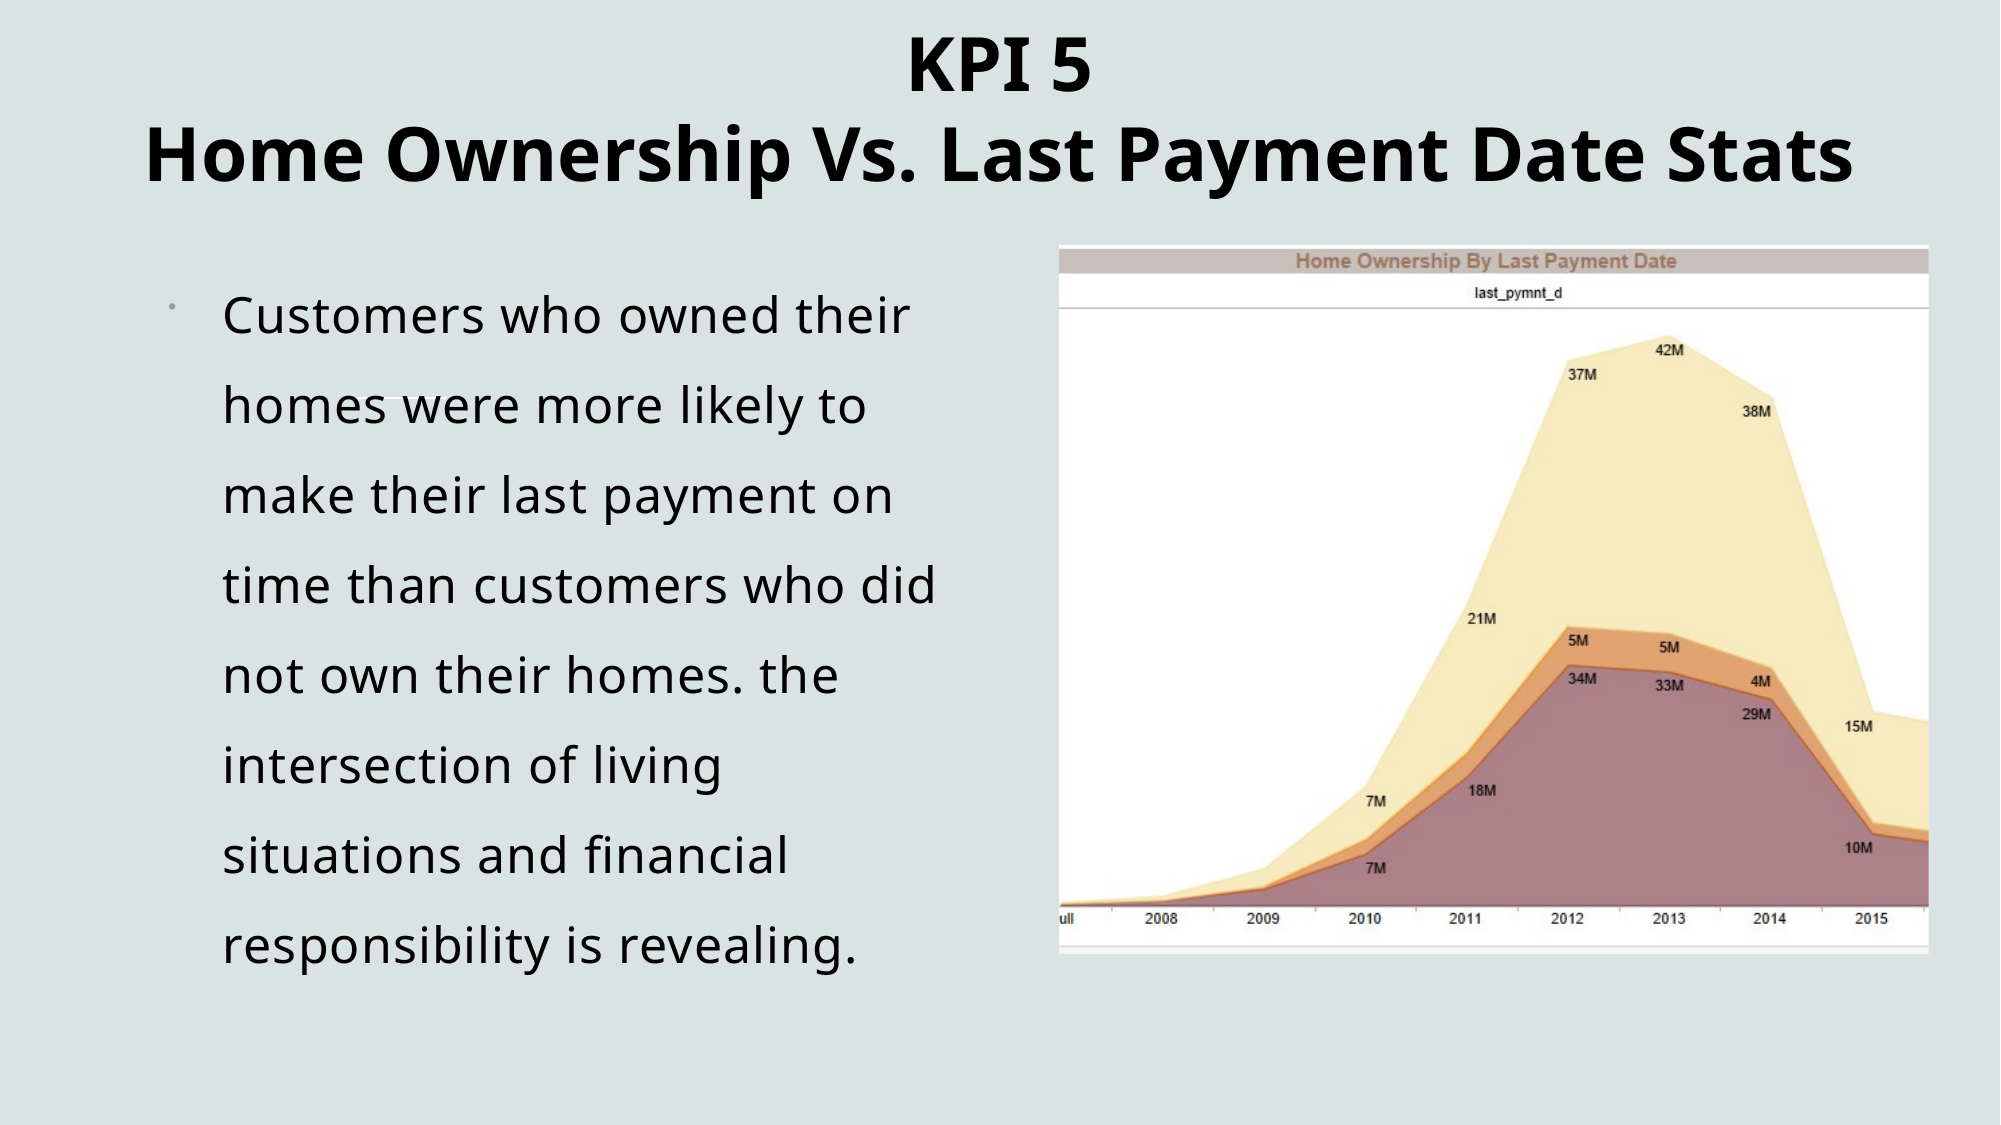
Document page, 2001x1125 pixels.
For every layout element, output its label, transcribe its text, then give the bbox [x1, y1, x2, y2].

list Customers who owned their homes were more likely to make their last payment on time than customers who did not own their homes. the intersection of living situations and financial responsibility is revealing. [148, 245, 958, 954]
title KPI 5 Home Ownership Vs. Last Payment Date Stats [105, 82, 1895, 205]
picture [1058, 245, 1929, 955]
